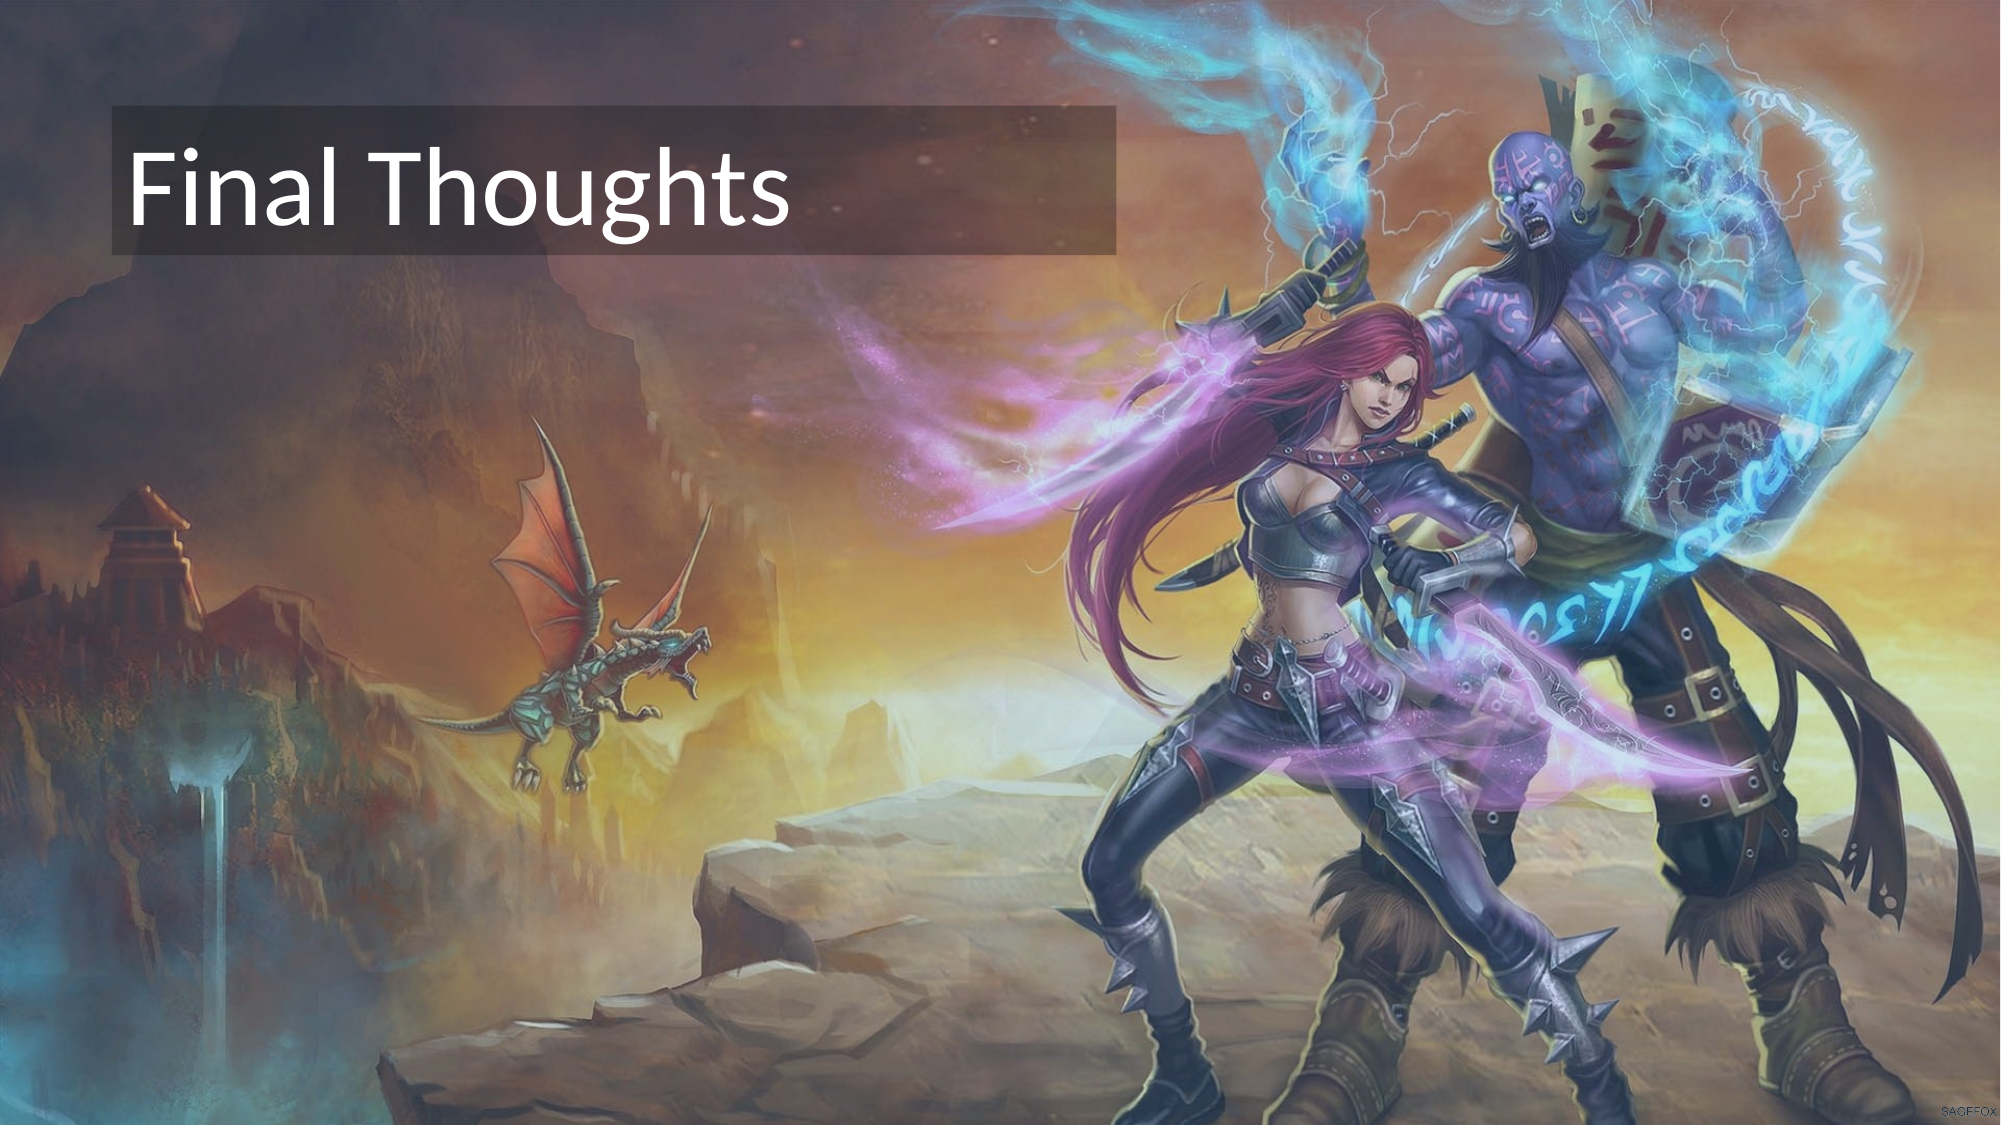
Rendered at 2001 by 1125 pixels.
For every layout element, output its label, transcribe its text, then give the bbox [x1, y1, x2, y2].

text_box [0, 0, 2000, 1125]
text_box Final Thoughts [111, 105, 1117, 256]
